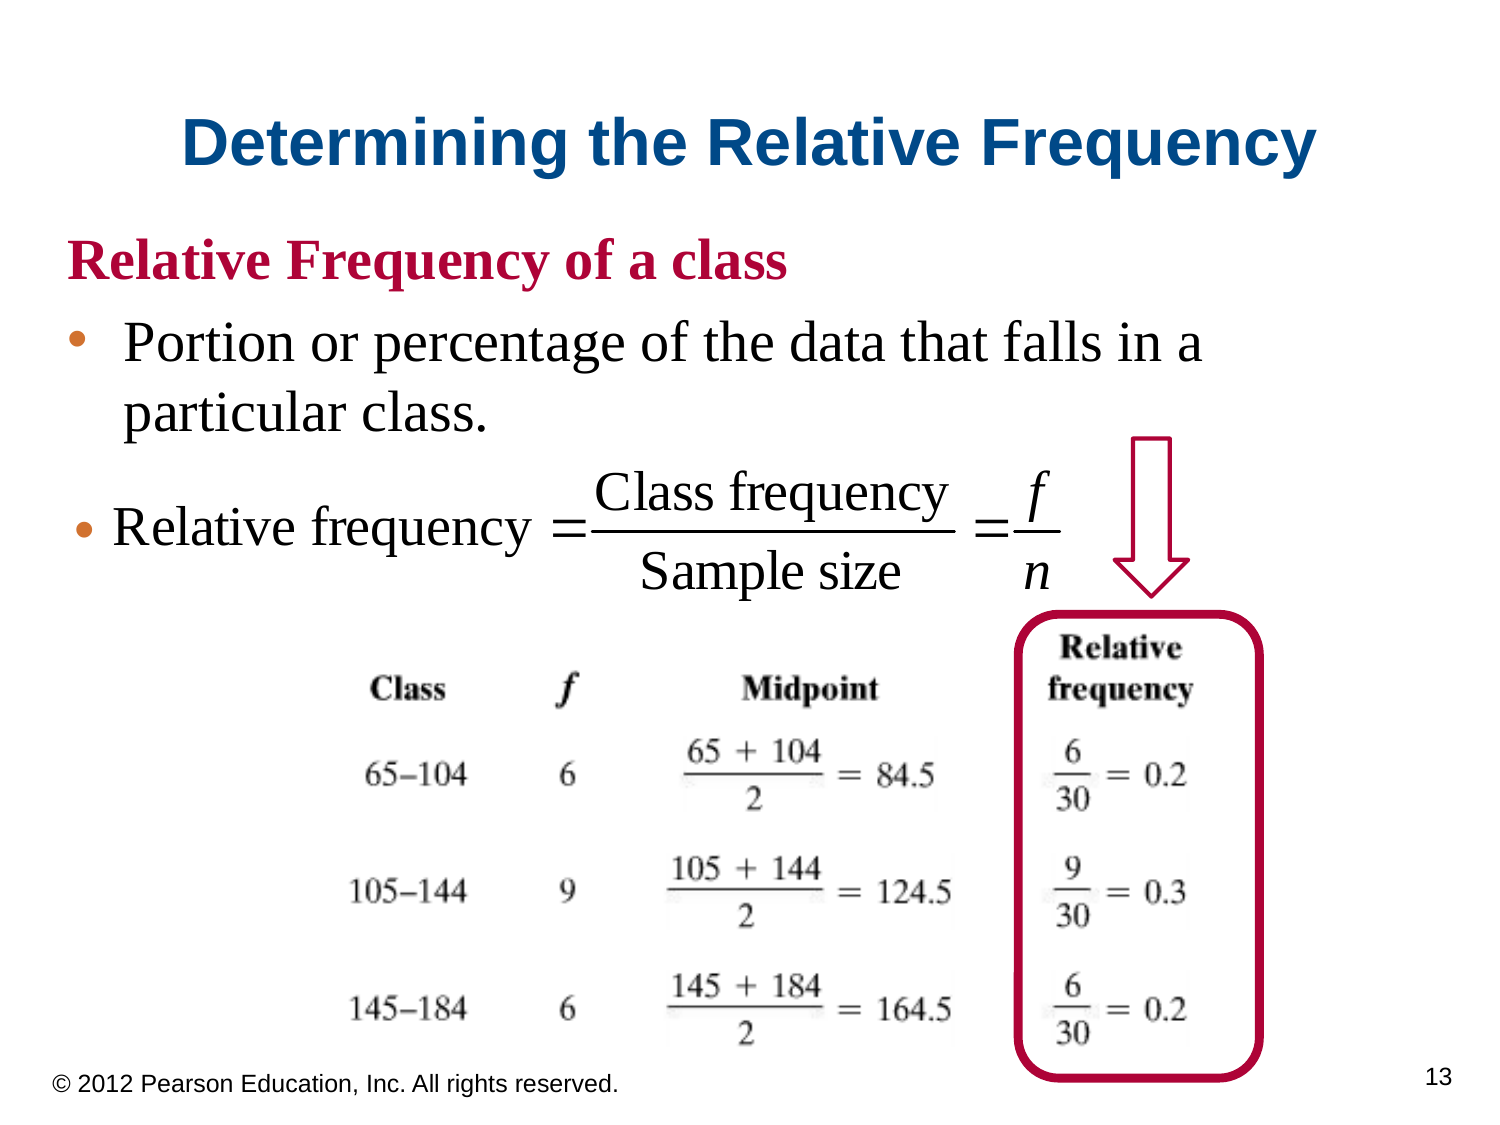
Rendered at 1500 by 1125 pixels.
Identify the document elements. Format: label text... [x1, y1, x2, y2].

text_box [1112, 436, 1191, 599]
text_box [1023, 612, 1262, 1081]
text_box [59, 487, 99, 573]
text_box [104, 456, 1071, 617]
text_box © 2012 Pearson Education, Inc. All rights reserved. [37, 1052, 750, 1113]
title Determining the Relative Frequency [75, 45, 1425, 233]
picture [309, 621, 1231, 1053]
text_box 13 [1124, 1052, 1475, 1113]
list Relative Frequency of a class Portion or percentage of the data that falls in a particular class. [52, 213, 1403, 458]
